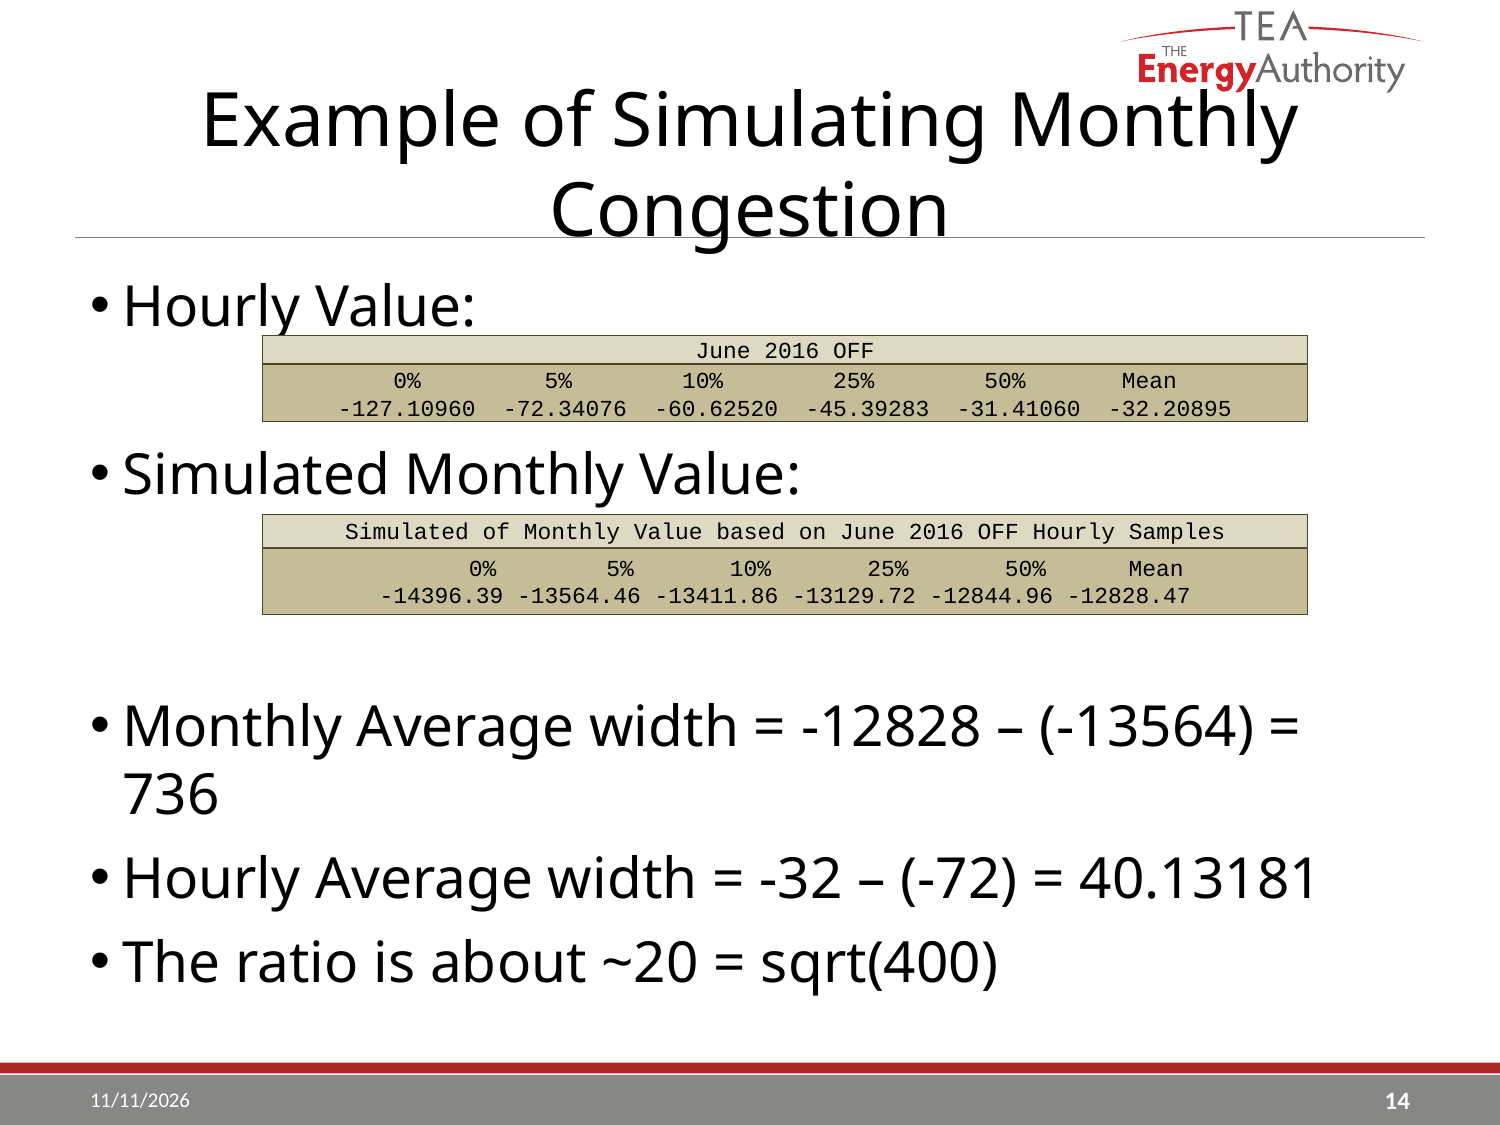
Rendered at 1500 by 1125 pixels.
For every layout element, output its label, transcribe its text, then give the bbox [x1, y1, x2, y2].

slide_number 14 [1074, 1077, 1425, 1123]
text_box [262, 334, 1308, 422]
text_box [262, 513, 1308, 615]
title Example of Simulating Monthly Congestion [75, 90, 1425, 233]
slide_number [75, 1077, 425, 1123]
list Hourly Value: Simulated Monthly Value: Monthly Average width = -12828 – (-13564) = 736 Hourly Average width = -32 – (-72) = 40.13181 The ratio is about ~20 = sqrt(400) [75, 262, 1425, 1005]
